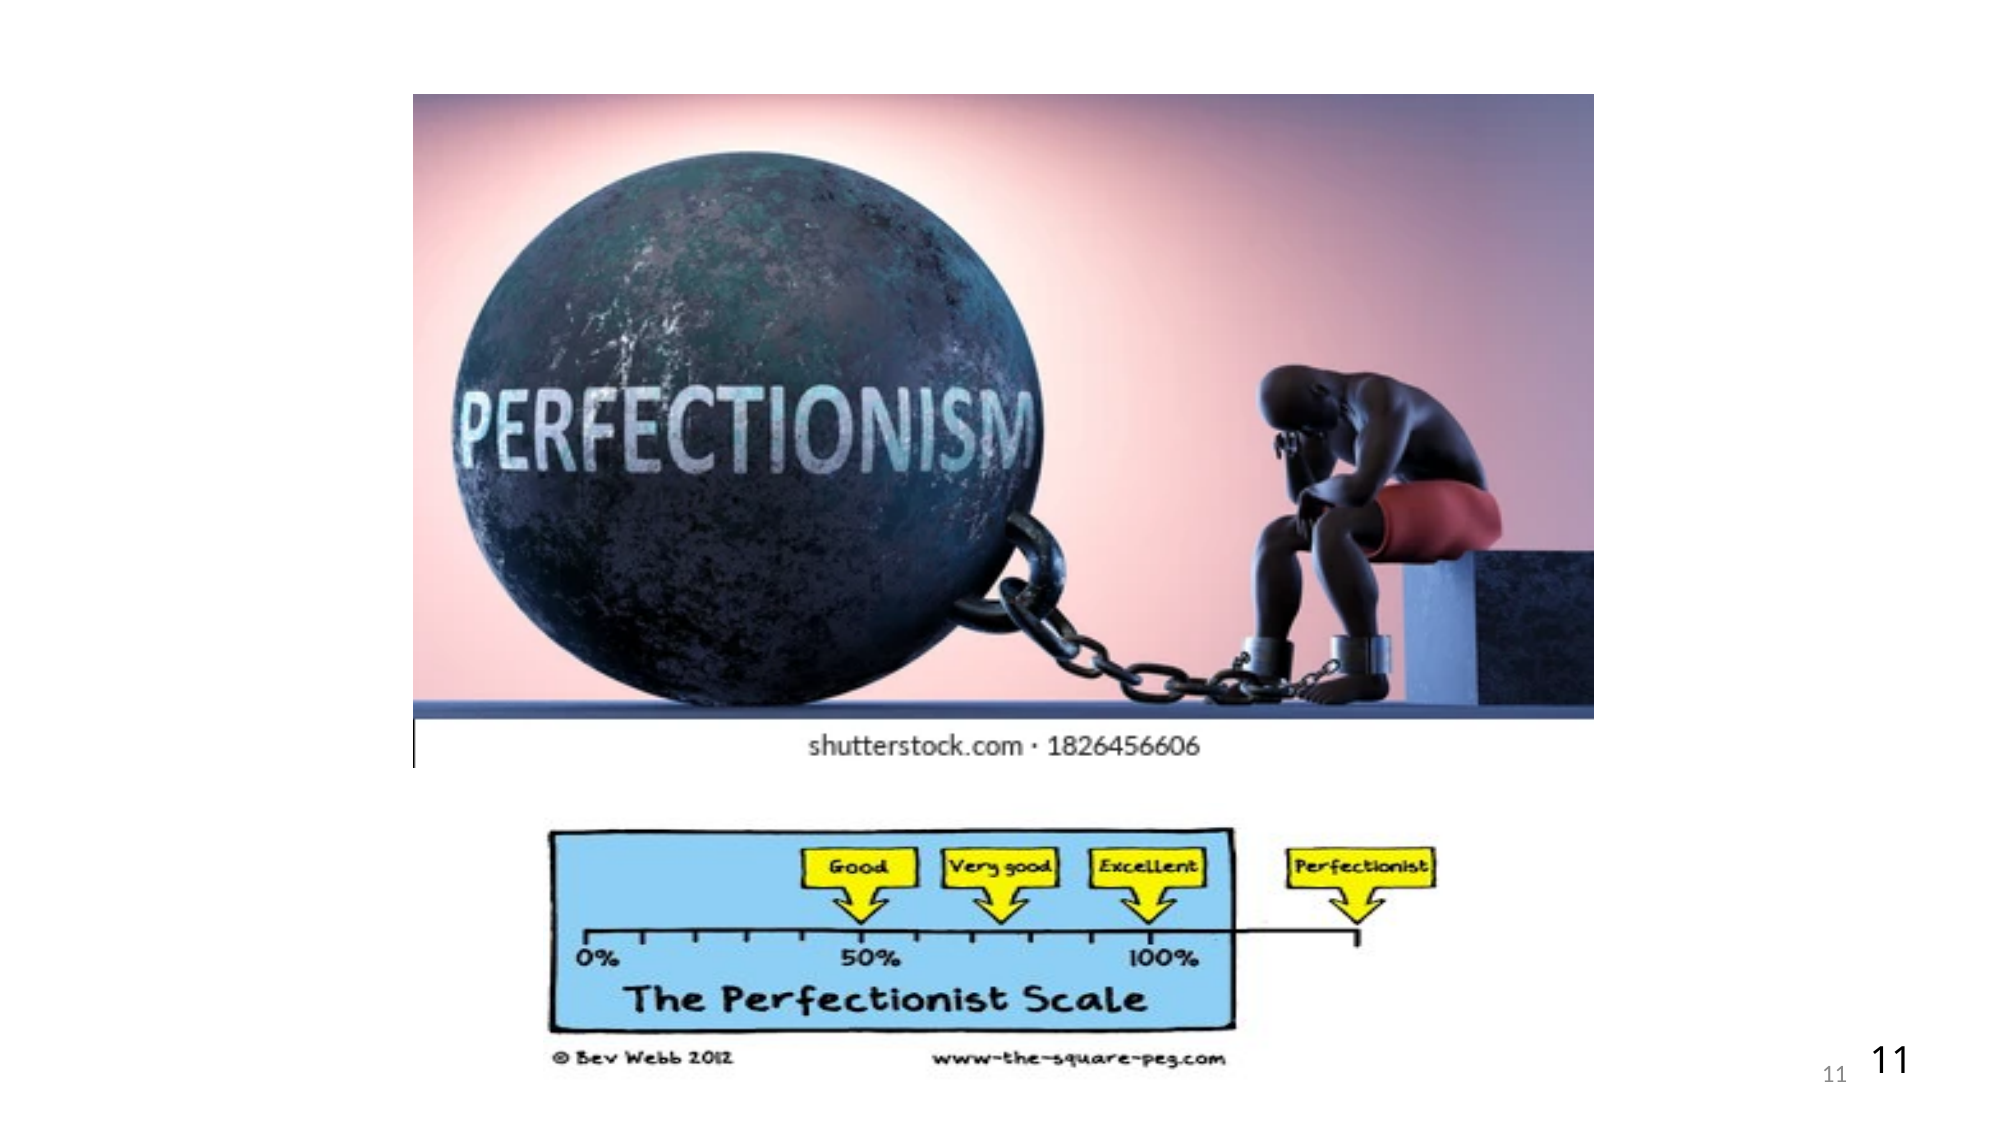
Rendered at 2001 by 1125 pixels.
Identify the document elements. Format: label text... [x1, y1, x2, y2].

picture [413, 94, 1594, 768]
slide_number 11 [1412, 1042, 1863, 1103]
picture [543, 802, 1453, 1087]
text_box 11 [1855, 1028, 1961, 1089]
